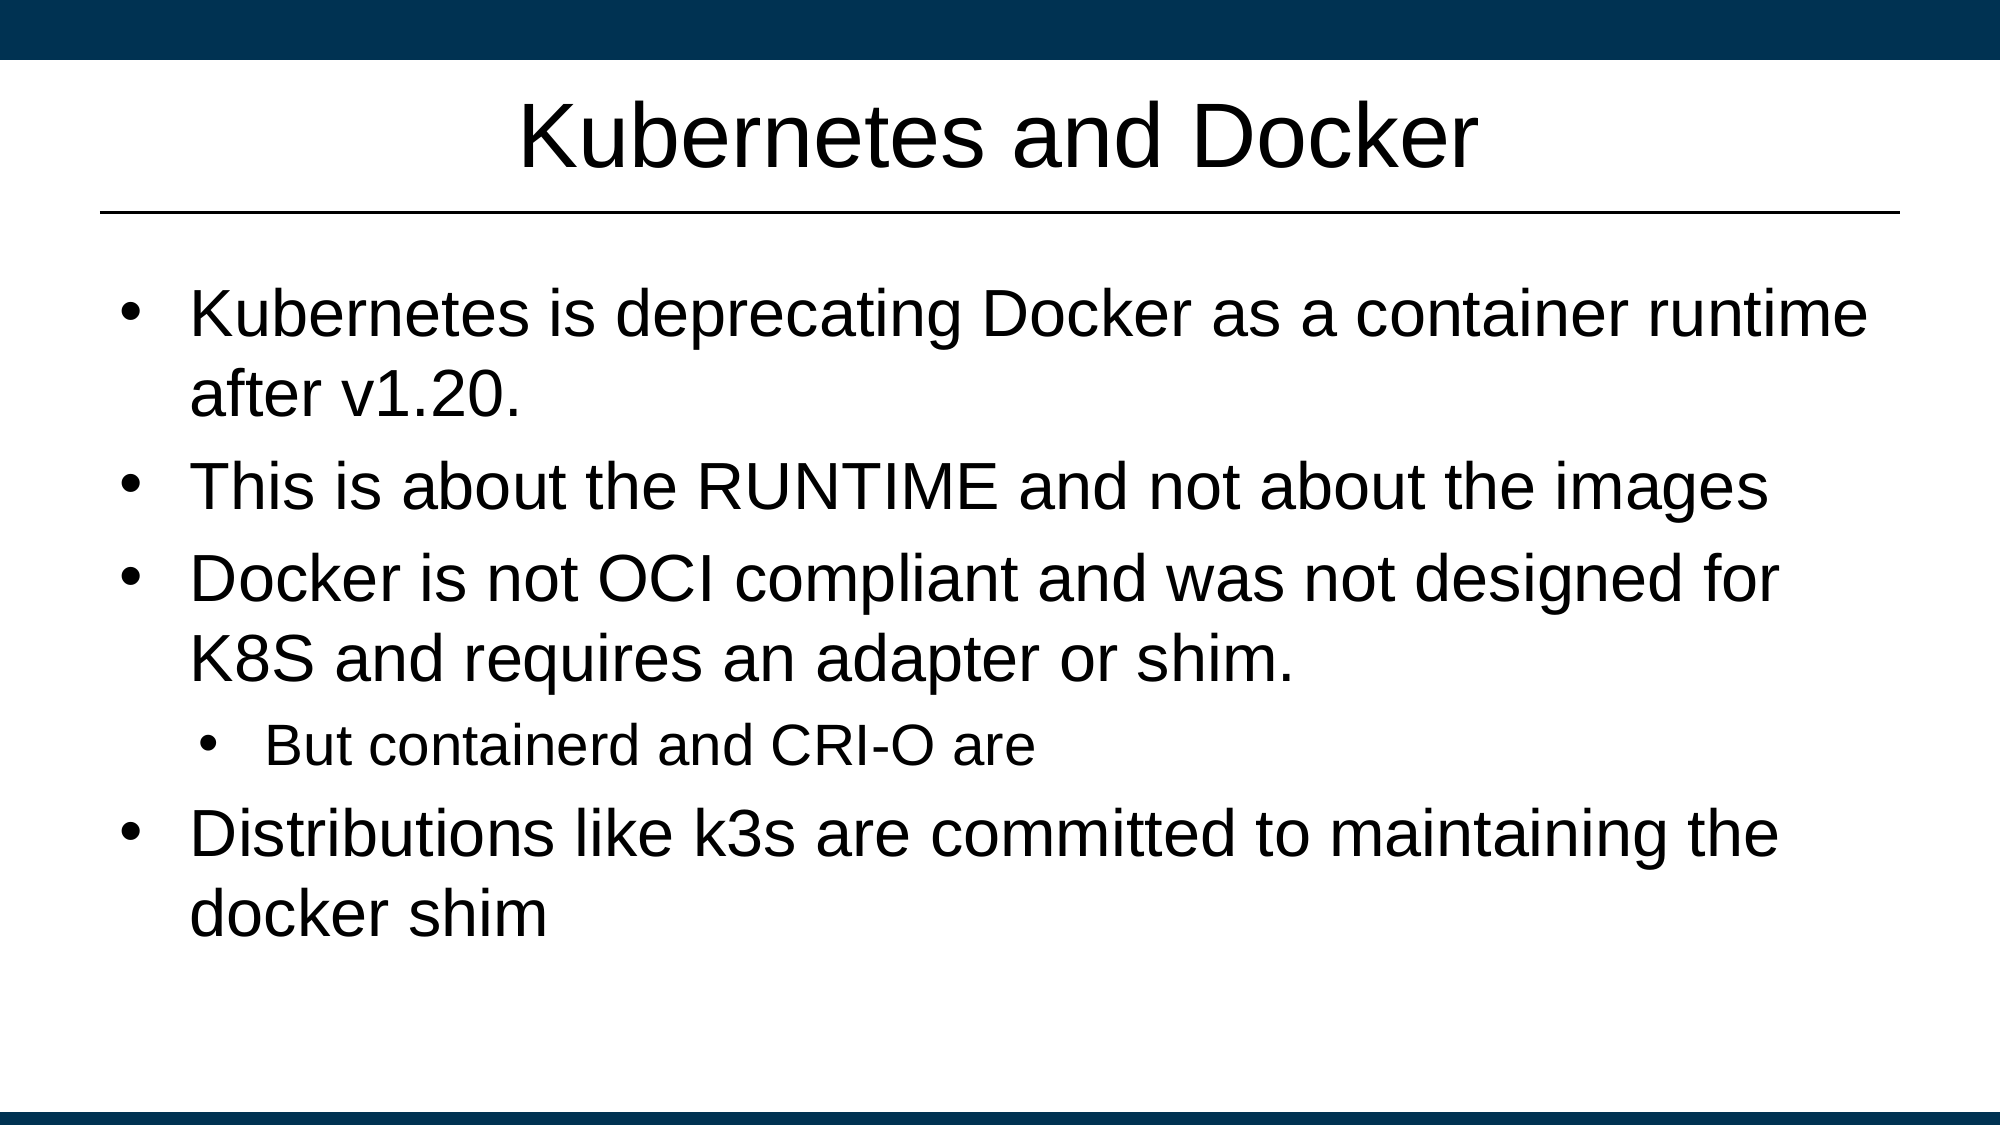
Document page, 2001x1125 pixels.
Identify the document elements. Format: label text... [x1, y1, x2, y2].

title Kubernetes and Docker [99, 37, 1900, 225]
list Kubernetes is deprecating Docker as a container runtime after v1.20. This is about the RUNTIME and not about the images Docker is not OCI compliant and was not designed for K8S and requires an adapter or shim. But containerd and CRI-O are Distributions like k3s are committed to maintaining the docker shim [99, 262, 1900, 1005]
